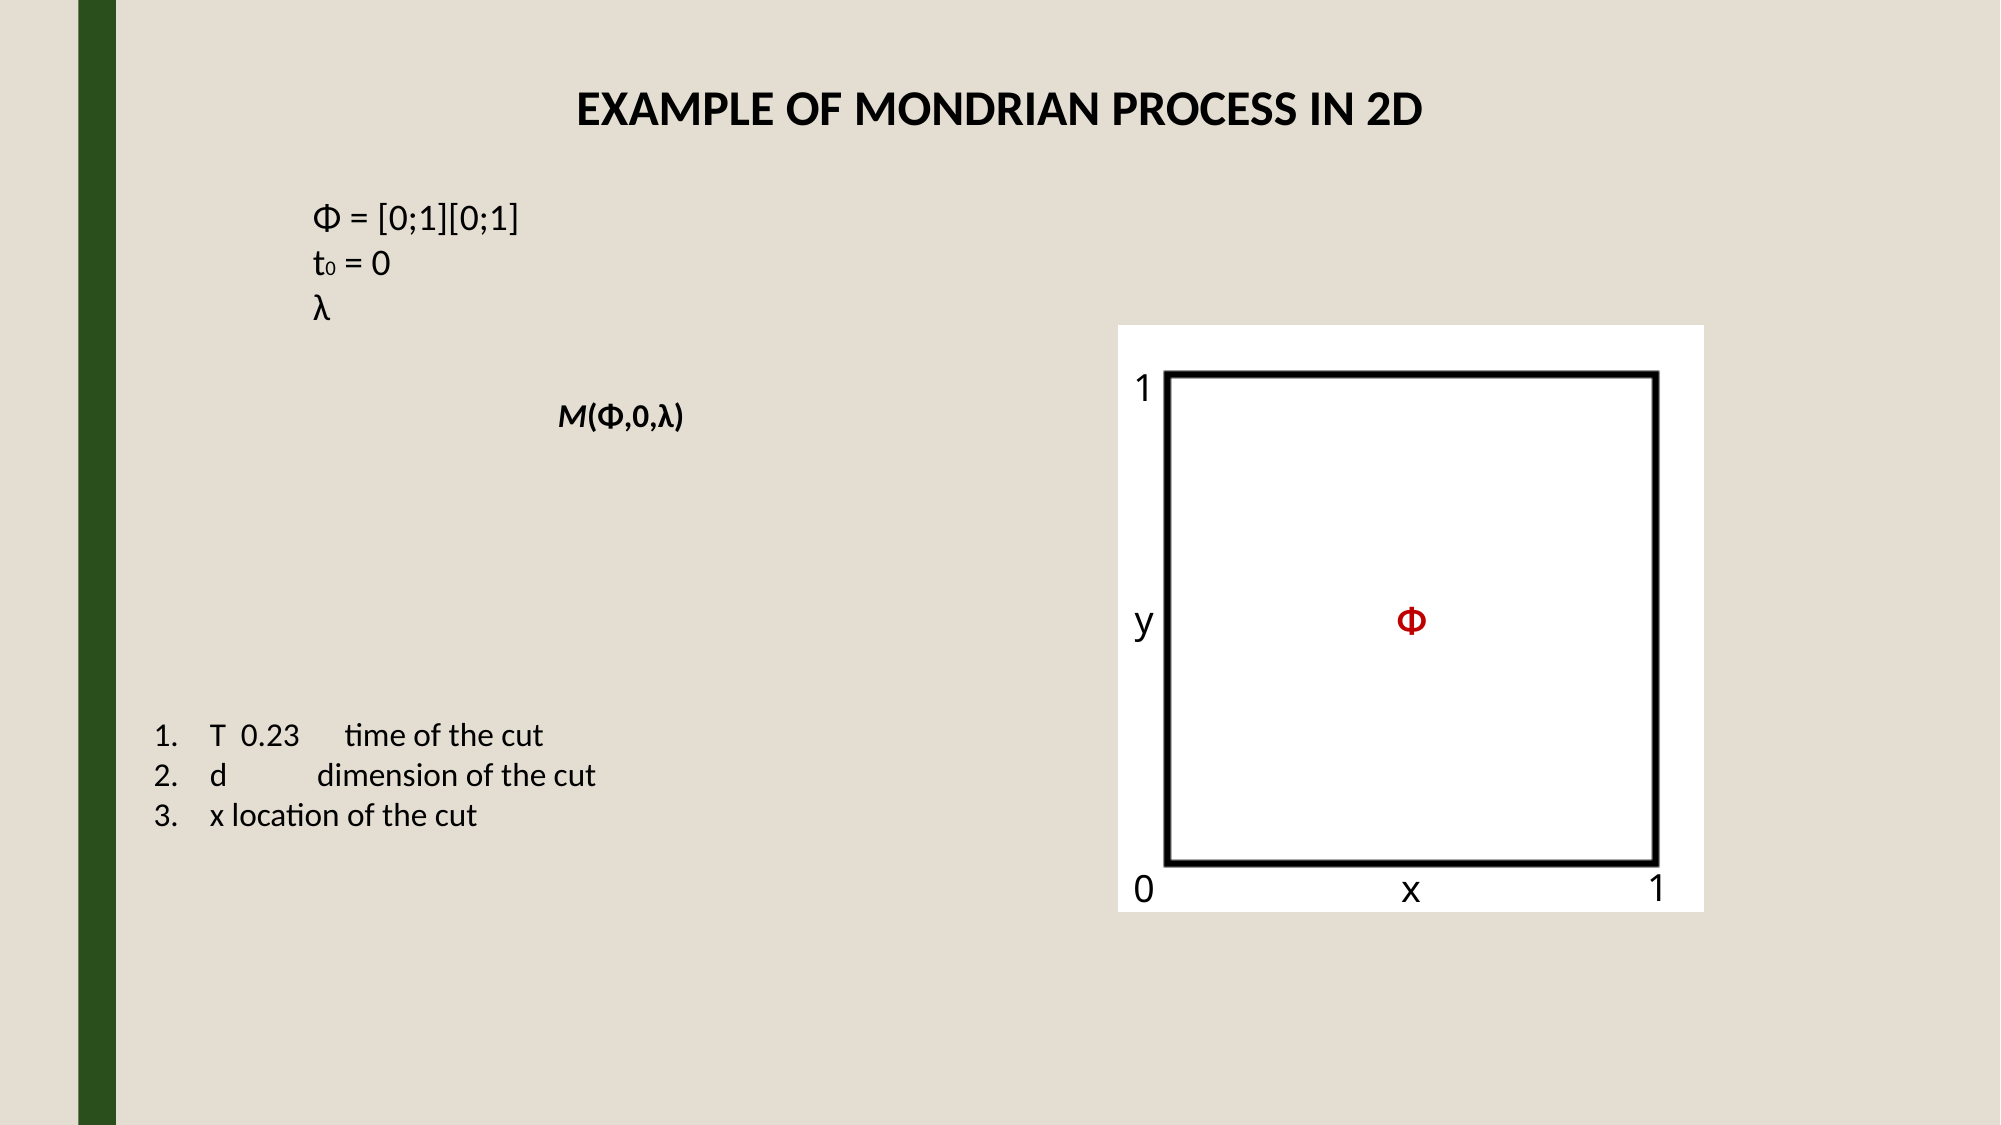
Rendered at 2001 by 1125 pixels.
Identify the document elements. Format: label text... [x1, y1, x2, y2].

picture [1117, 325, 1704, 912]
text_box 1 [1632, 912, 1684, 916]
text_box EXAMPLE OF MONDRIAN PROCESS IN 2D [561, 67, 1439, 143]
text_box 0 [1118, 912, 1170, 918]
text_box x [1386, 912, 1436, 918]
